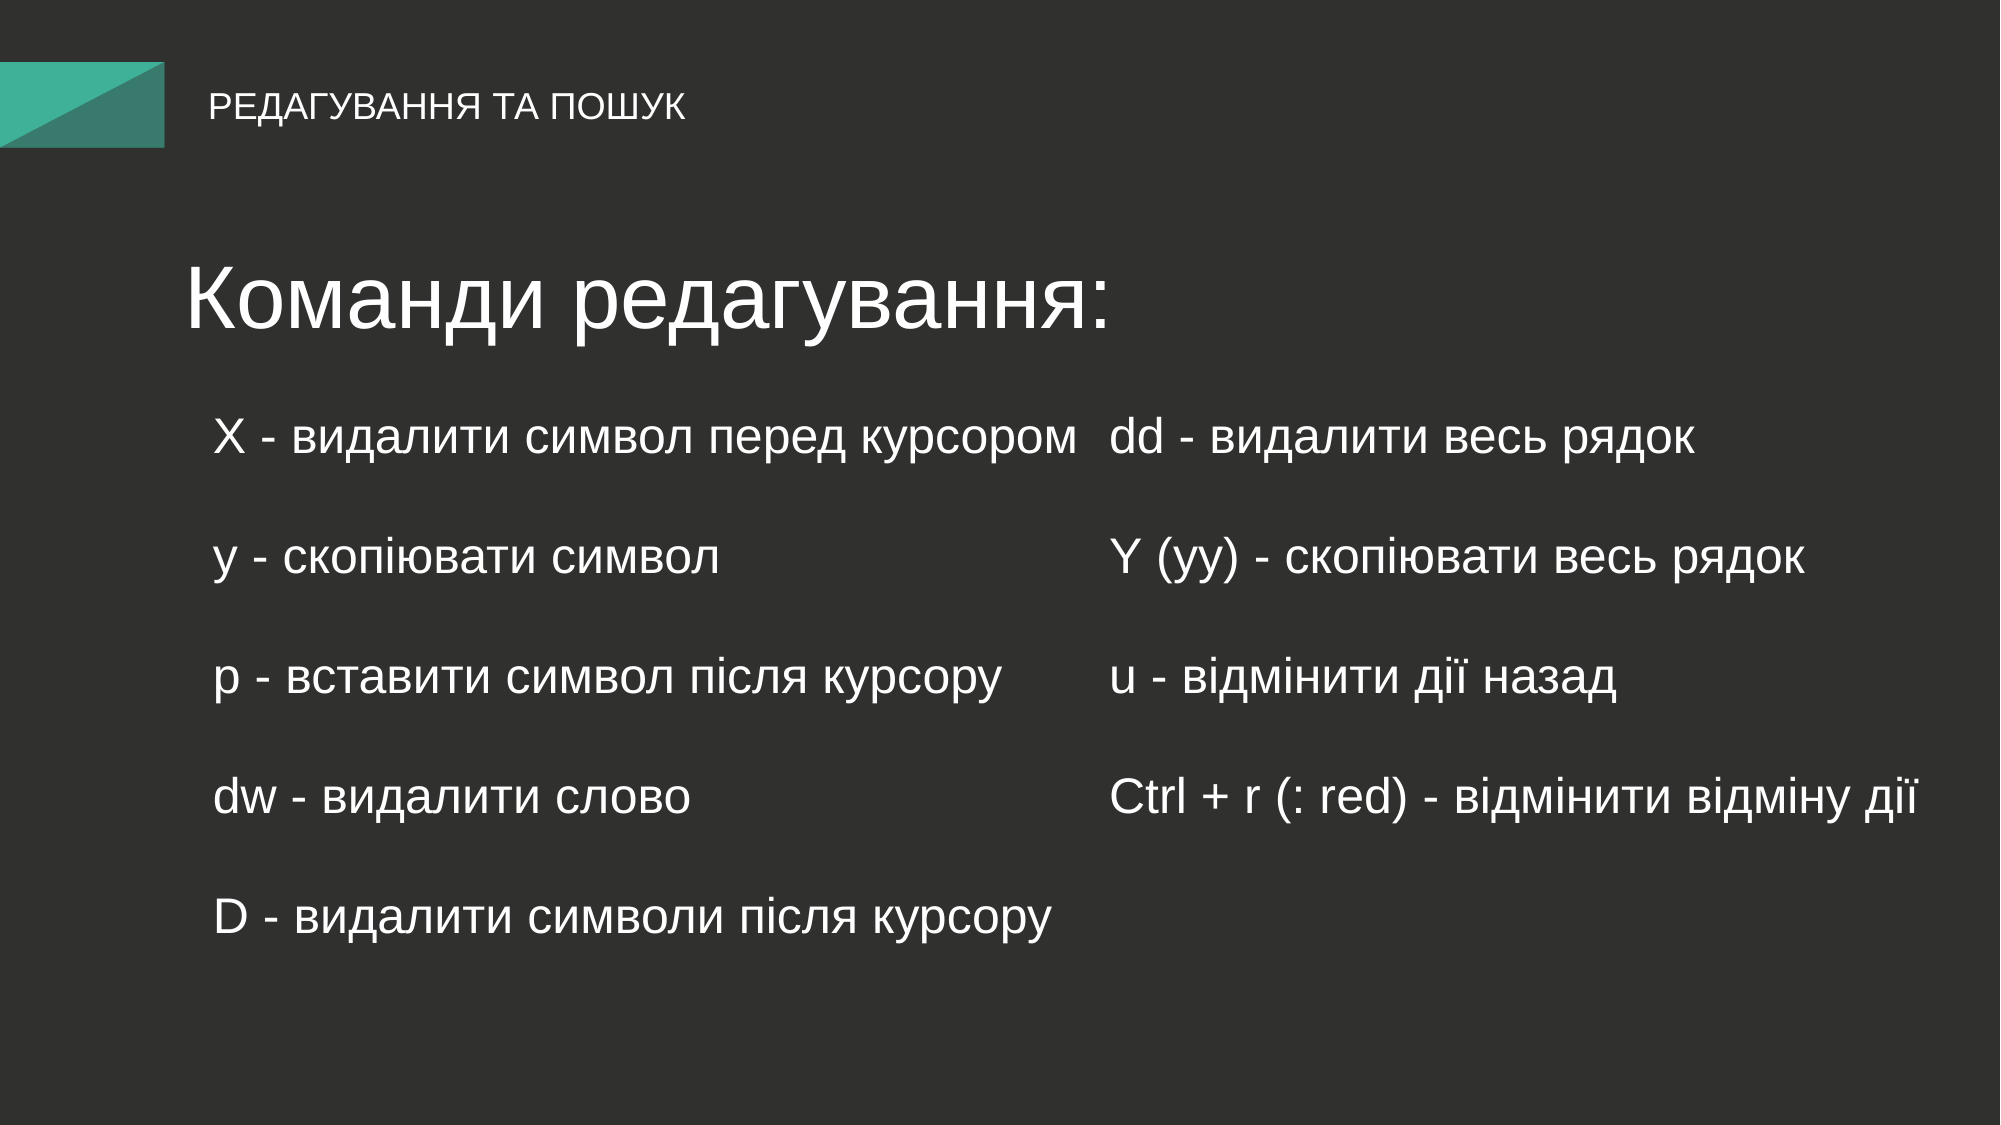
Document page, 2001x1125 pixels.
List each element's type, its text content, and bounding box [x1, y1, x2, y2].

text_box Команди редагування: [164, 147, 1876, 439]
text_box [0, 61, 165, 148]
text_box РЕДАГУВАННЯ ТА ПОШУК [193, 74, 701, 135]
text_box X - видалити символ перед курсором y - скопіювати символ p - вставити символ після курсору dw - видалити слово D - видалити символи після курсору [192, 403, 1089, 1004]
text_box dd - видалити весь рядок Y (yy) - скопіювати весь рядок u - відмінити дії назад Ctrl + r (: red) - відмінити відміну дії [1089, 403, 2000, 1004]
